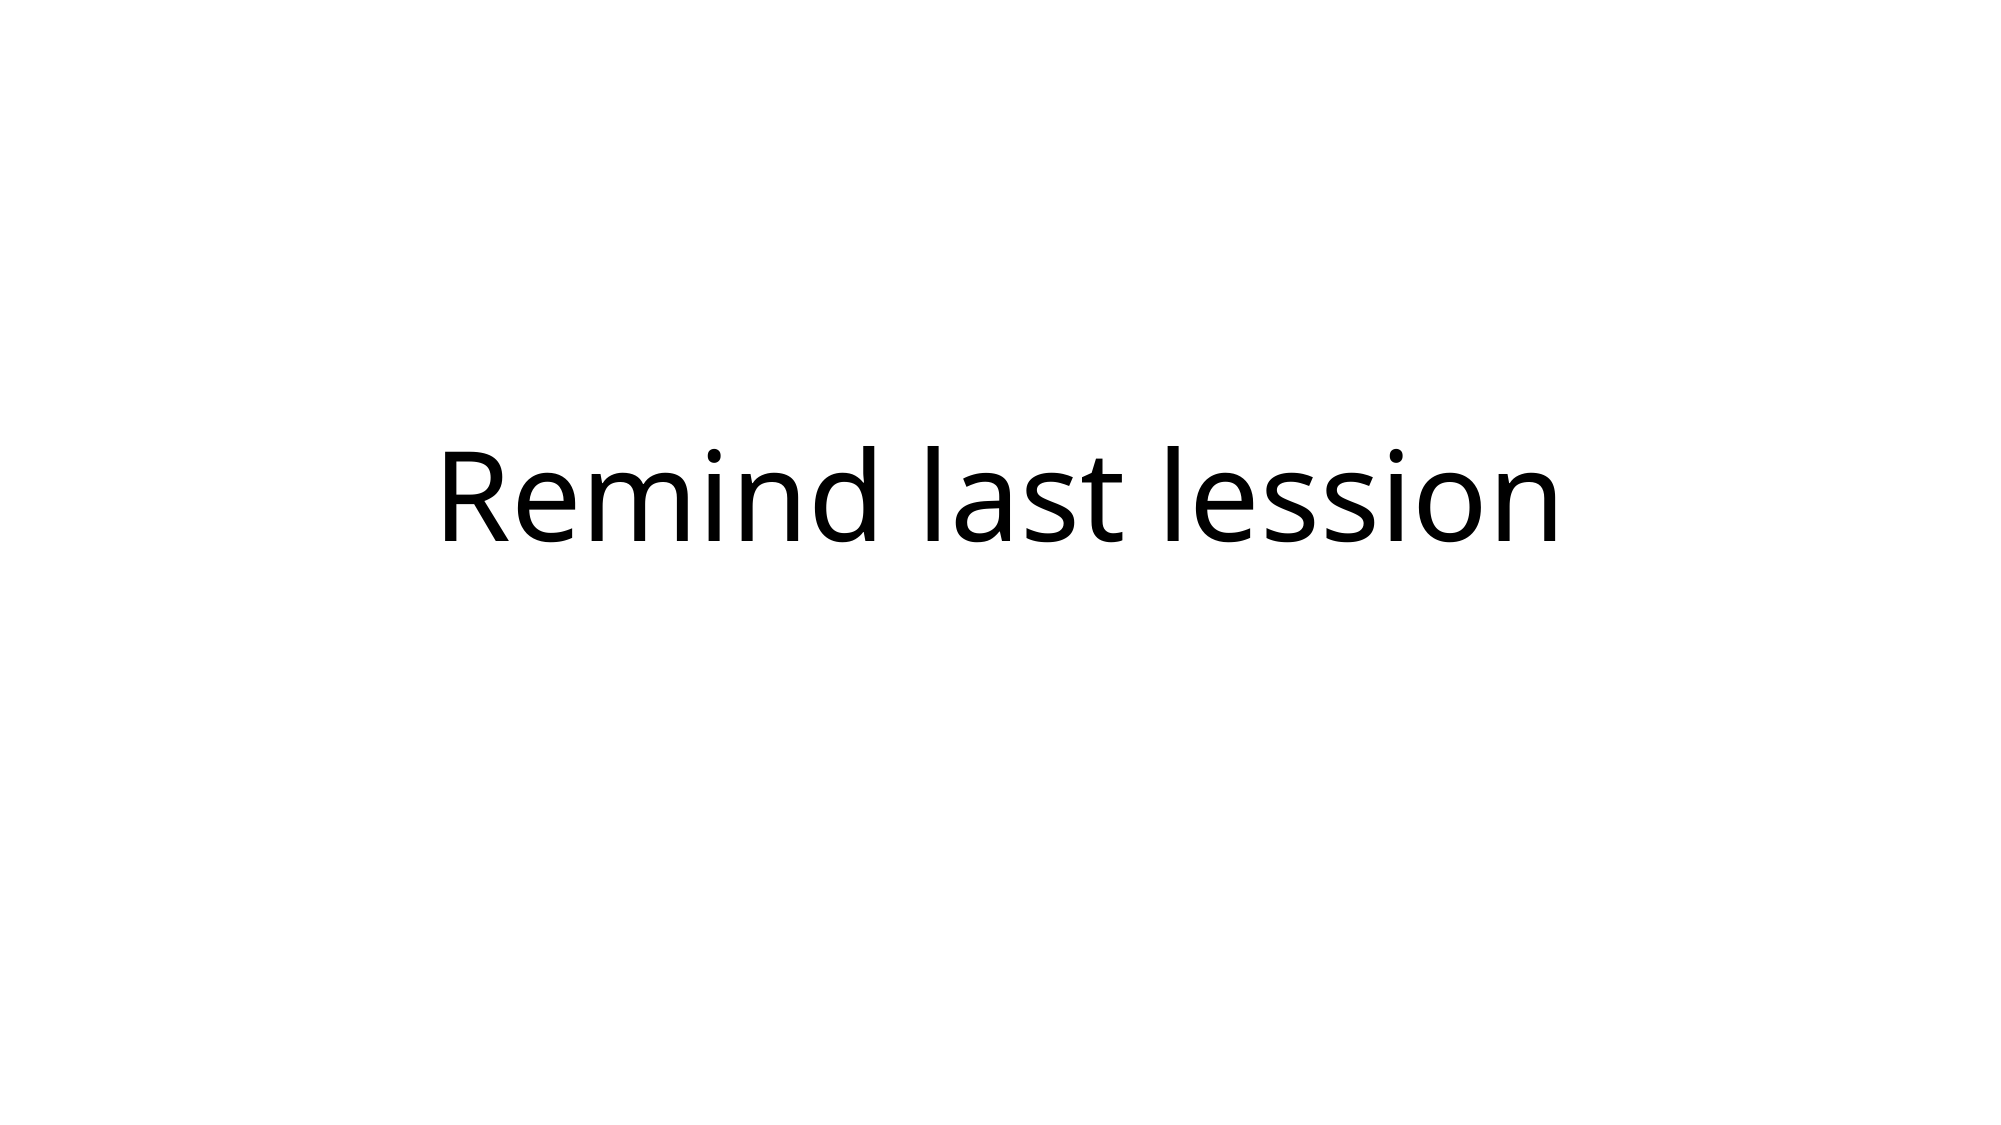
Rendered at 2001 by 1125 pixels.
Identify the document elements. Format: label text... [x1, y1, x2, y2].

title Remind last lession [249, 184, 1750, 576]
